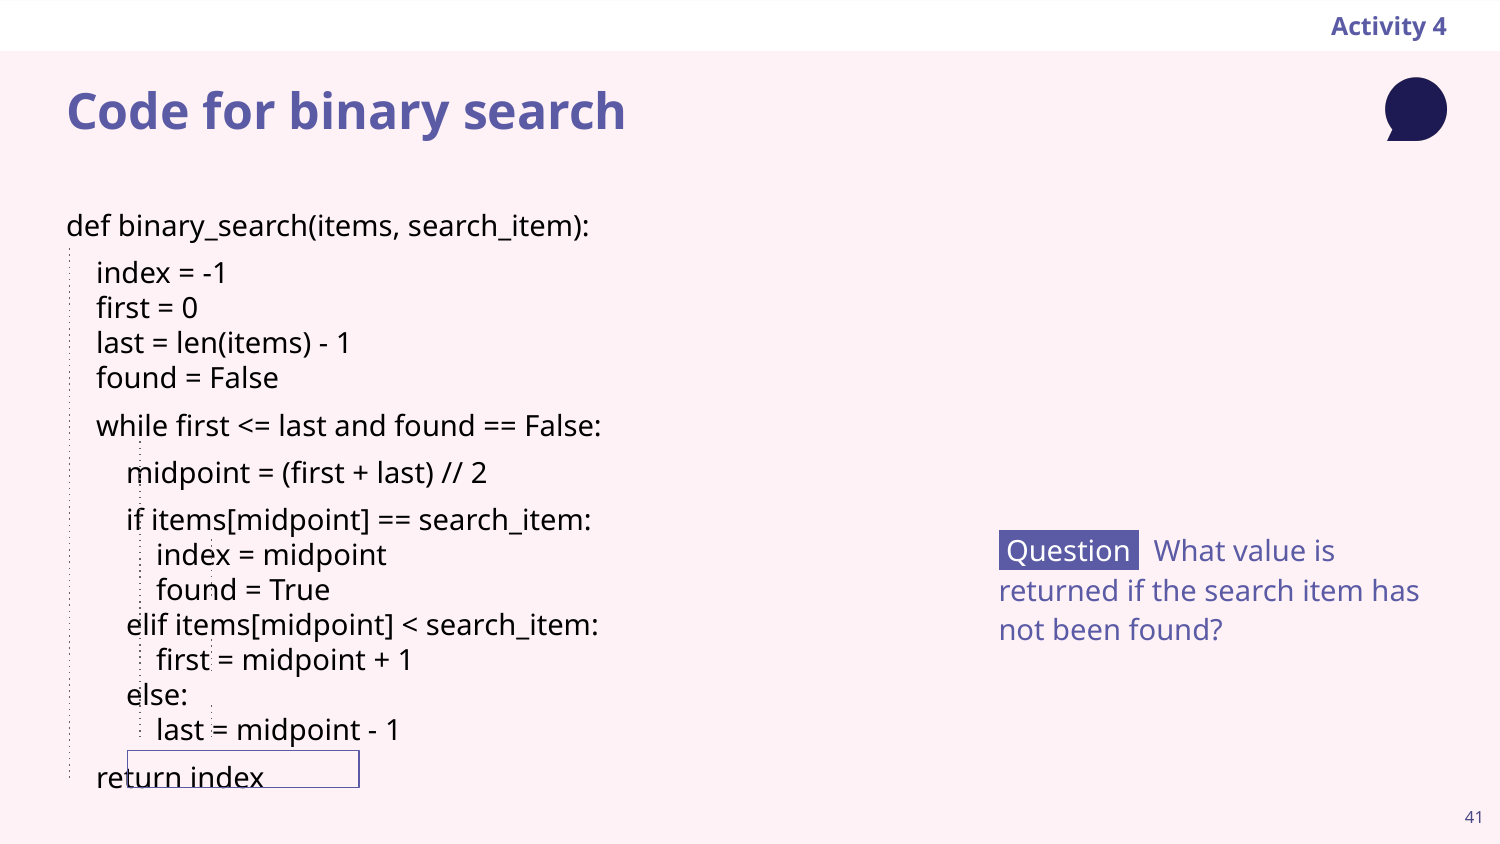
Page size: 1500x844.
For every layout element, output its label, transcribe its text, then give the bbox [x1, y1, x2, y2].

list def binary_search(items, search_item): index = -1 first = 0 last = len(items) - 1 found = False while first <= last and found == False: midpoint = (first + last) // 2 if items[midpoint] == search_item: index = midpoint found = True elif items[midpoint] < search_item: first = midpoint + 1 else: last = midpoint - 1 return index [51, 191, 963, 793]
title Code for binary search [51, 52, 1449, 167]
subtitle Activity 4 [862, 0, 1448, 52]
slide_number ‹#› [1448, 792, 1500, 844]
text_box Question What value is returned if the search item has not been found? [989, 519, 1449, 793]
text_box [127, 750, 359, 788]
picture [1383, 75, 1450, 143]
